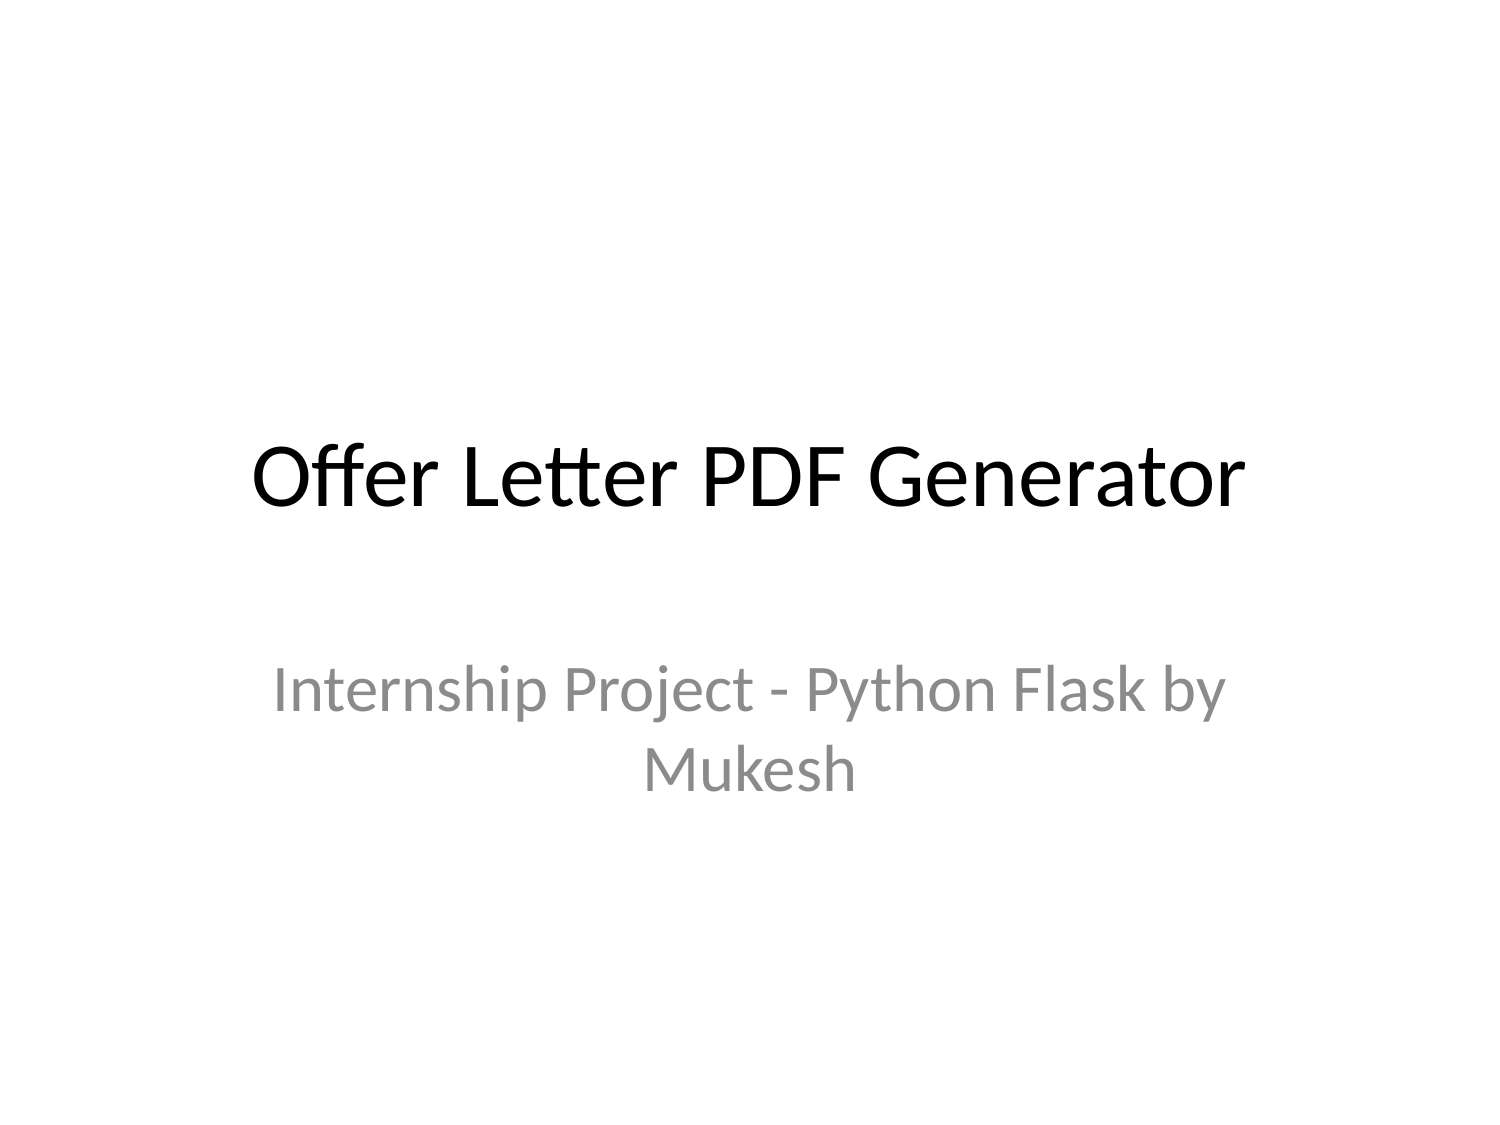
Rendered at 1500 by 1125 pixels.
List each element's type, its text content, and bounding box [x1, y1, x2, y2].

title Offer Letter PDF Generator [112, 349, 1388, 591]
subtitle Internship Project - Python Flask by Mukesh [225, 637, 1275, 925]
